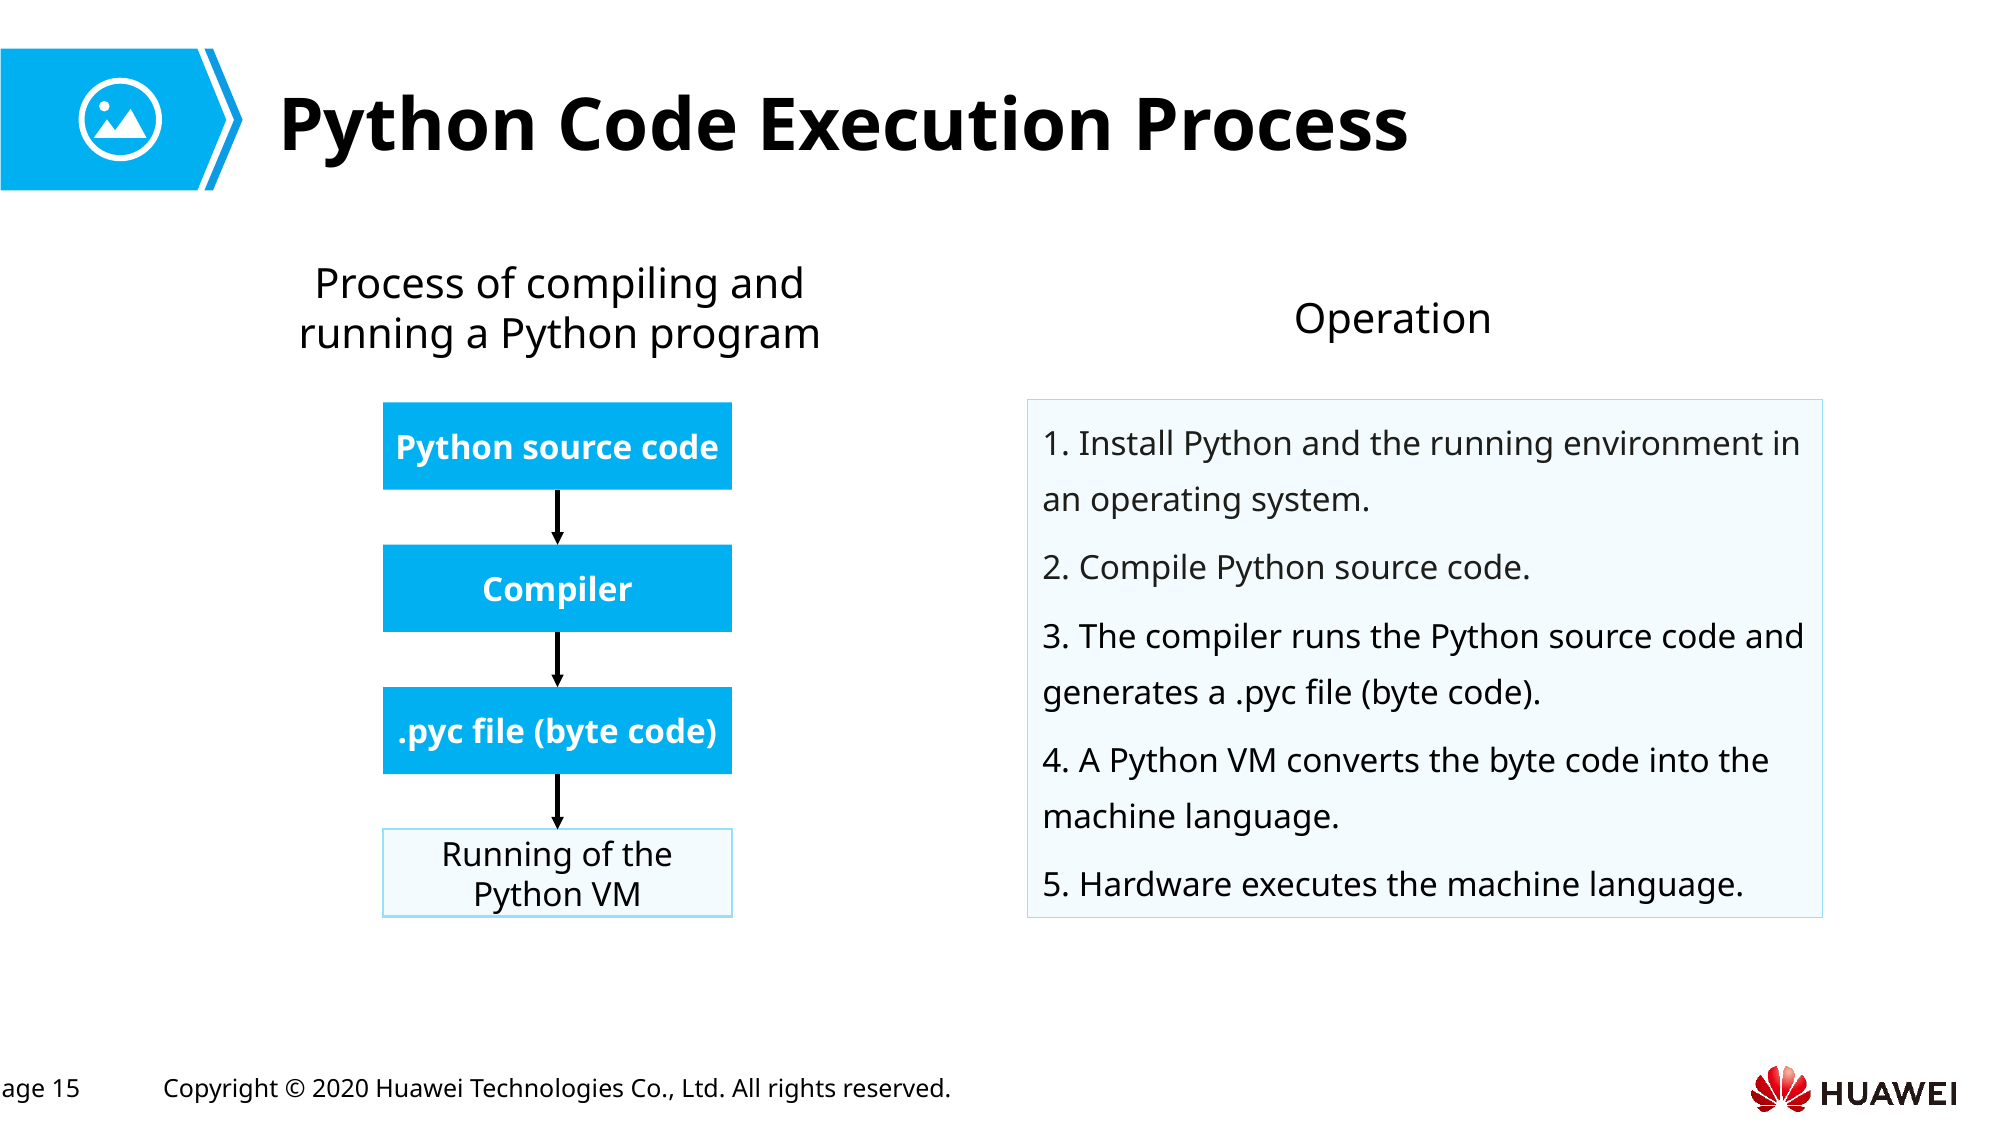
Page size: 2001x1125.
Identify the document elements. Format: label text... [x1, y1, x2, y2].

text_box Process of compiling and running a Python program [293, 259, 827, 355]
text_box .pyc file (byte code) [383, 687, 732, 775]
title Python Code Execution Process [261, 73, 1875, 180]
text_box Running of the Python VM [382, 828, 733, 918]
text_box Compiler [383, 544, 732, 632]
text_box 1. Install Python and the running environment in an operating system. 2. Compile Python source code. 3. The compiler runs the Python source code and generates a .pyc file (byte code). 4. A Python VM converts the byte code into the machine language. 5. Hardware executes the machine language. [1027, 399, 1823, 918]
text_box Python source code [383, 402, 732, 490]
picture [1751, 1066, 1956, 1112]
text_box Operation [1126, 269, 1660, 365]
